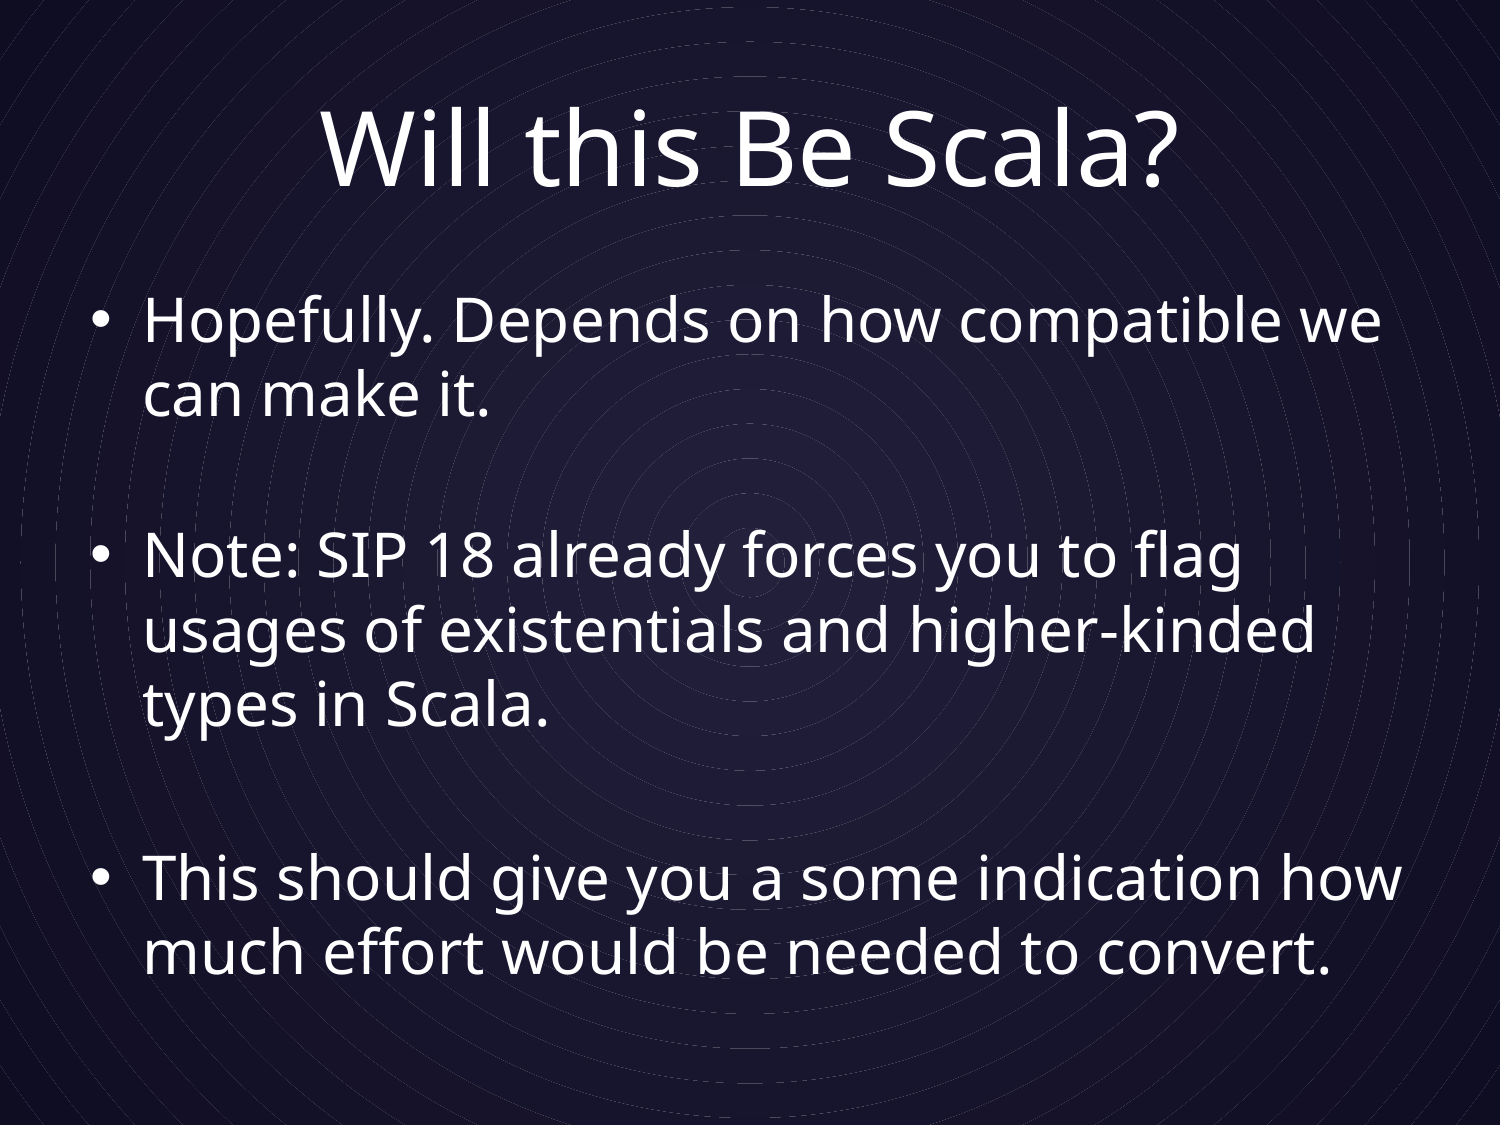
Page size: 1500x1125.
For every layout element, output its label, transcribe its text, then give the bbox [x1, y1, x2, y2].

list Hopefully. Depends on how compatible we can make it. Note: SIP 18 already forces you to flag usages of existentials and higher-kinded types in Scala. This should give you a some indication how much effort would be needed to convert. [75, 262, 1425, 1005]
title Will this Be Scala? [75, 75, 1425, 262]
